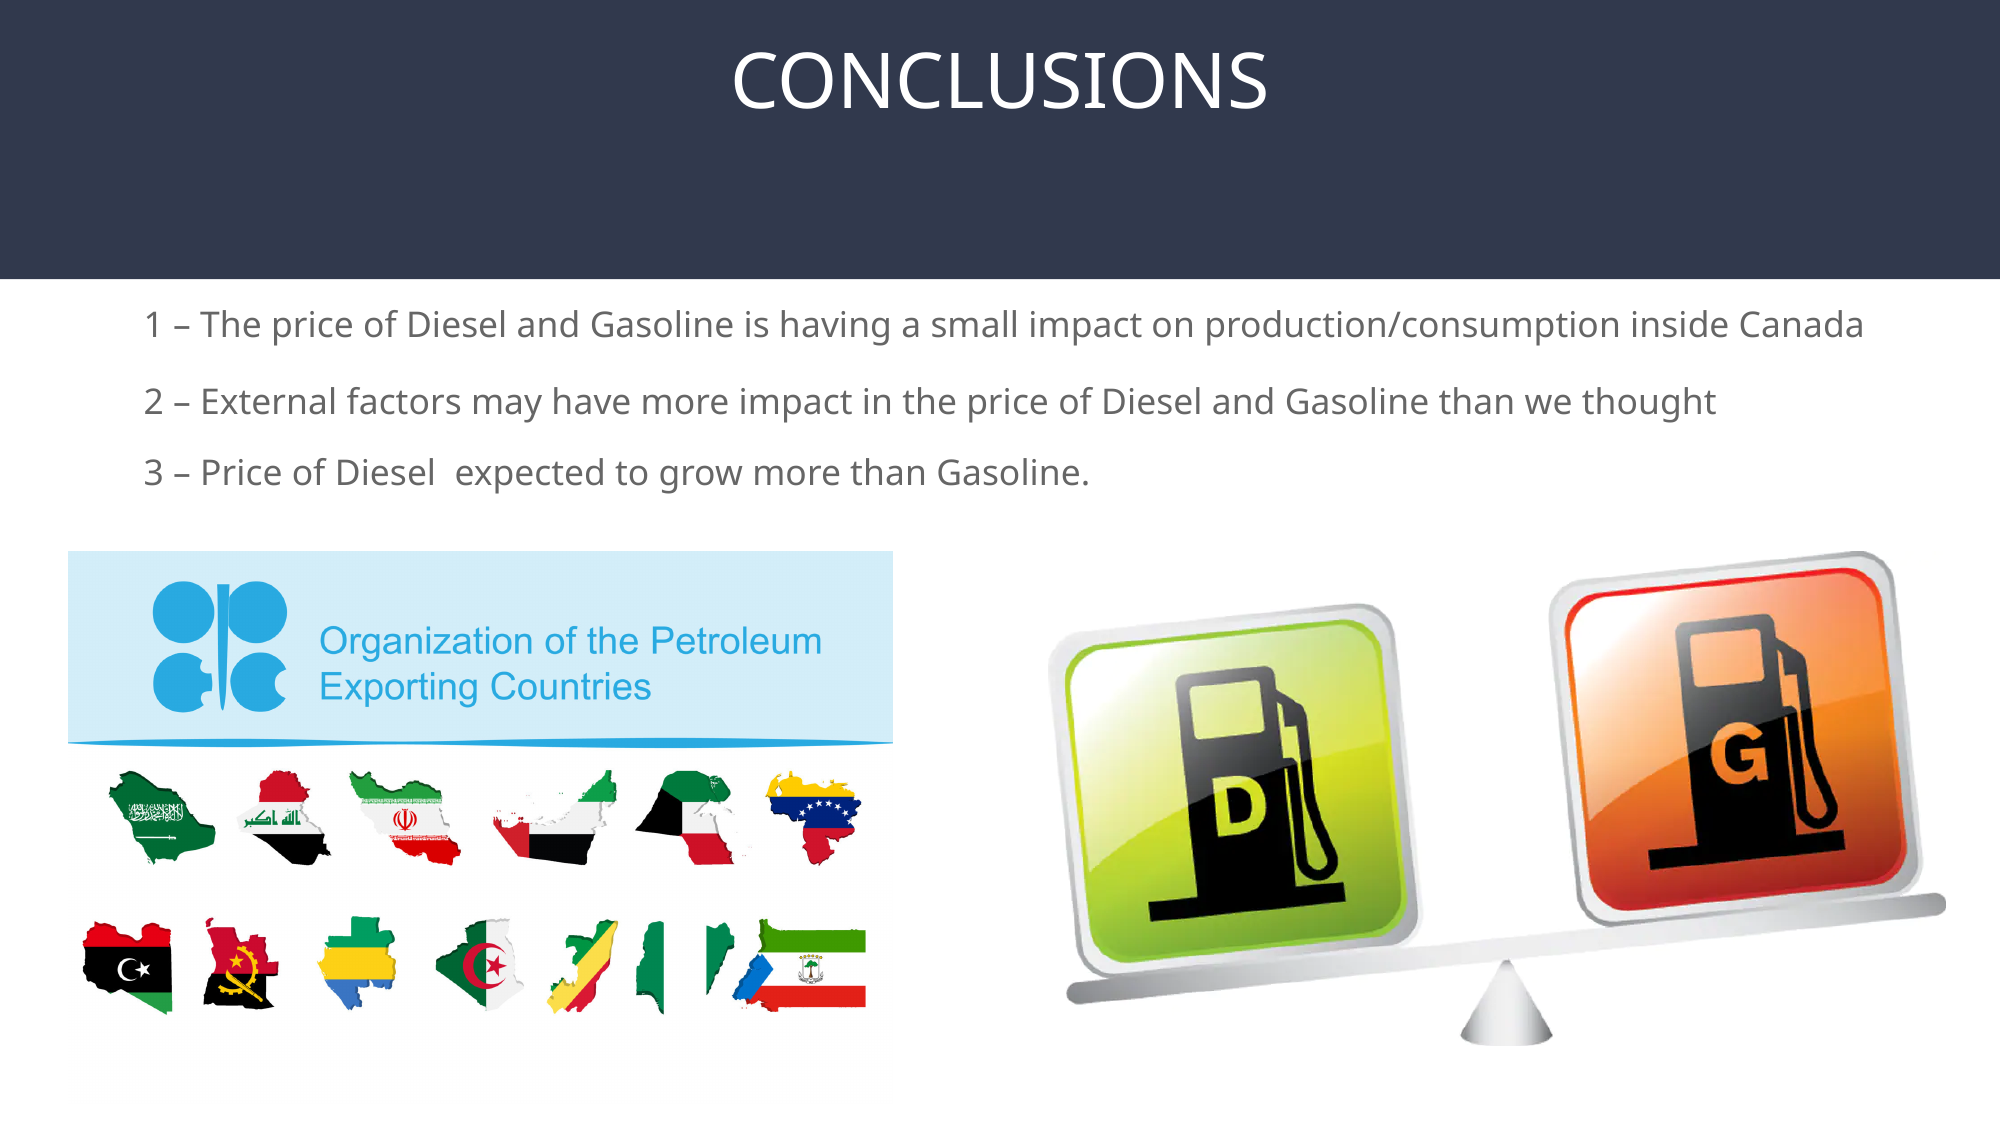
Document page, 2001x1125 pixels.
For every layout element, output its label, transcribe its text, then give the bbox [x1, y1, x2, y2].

list 1 – The price of Diesel and Gasoline is having a small impact on production/consumption inside Canada 2 – External factors may have more impact in the price of Diesel and Gasoline than we thought 3 – Price of Diesel expected to grow more than Gasoline. [99, 299, 1914, 563]
picture [1047, 551, 1946, 1046]
picture [67, 551, 894, 1105]
title CONCLUSIONS [68, 31, 1932, 135]
